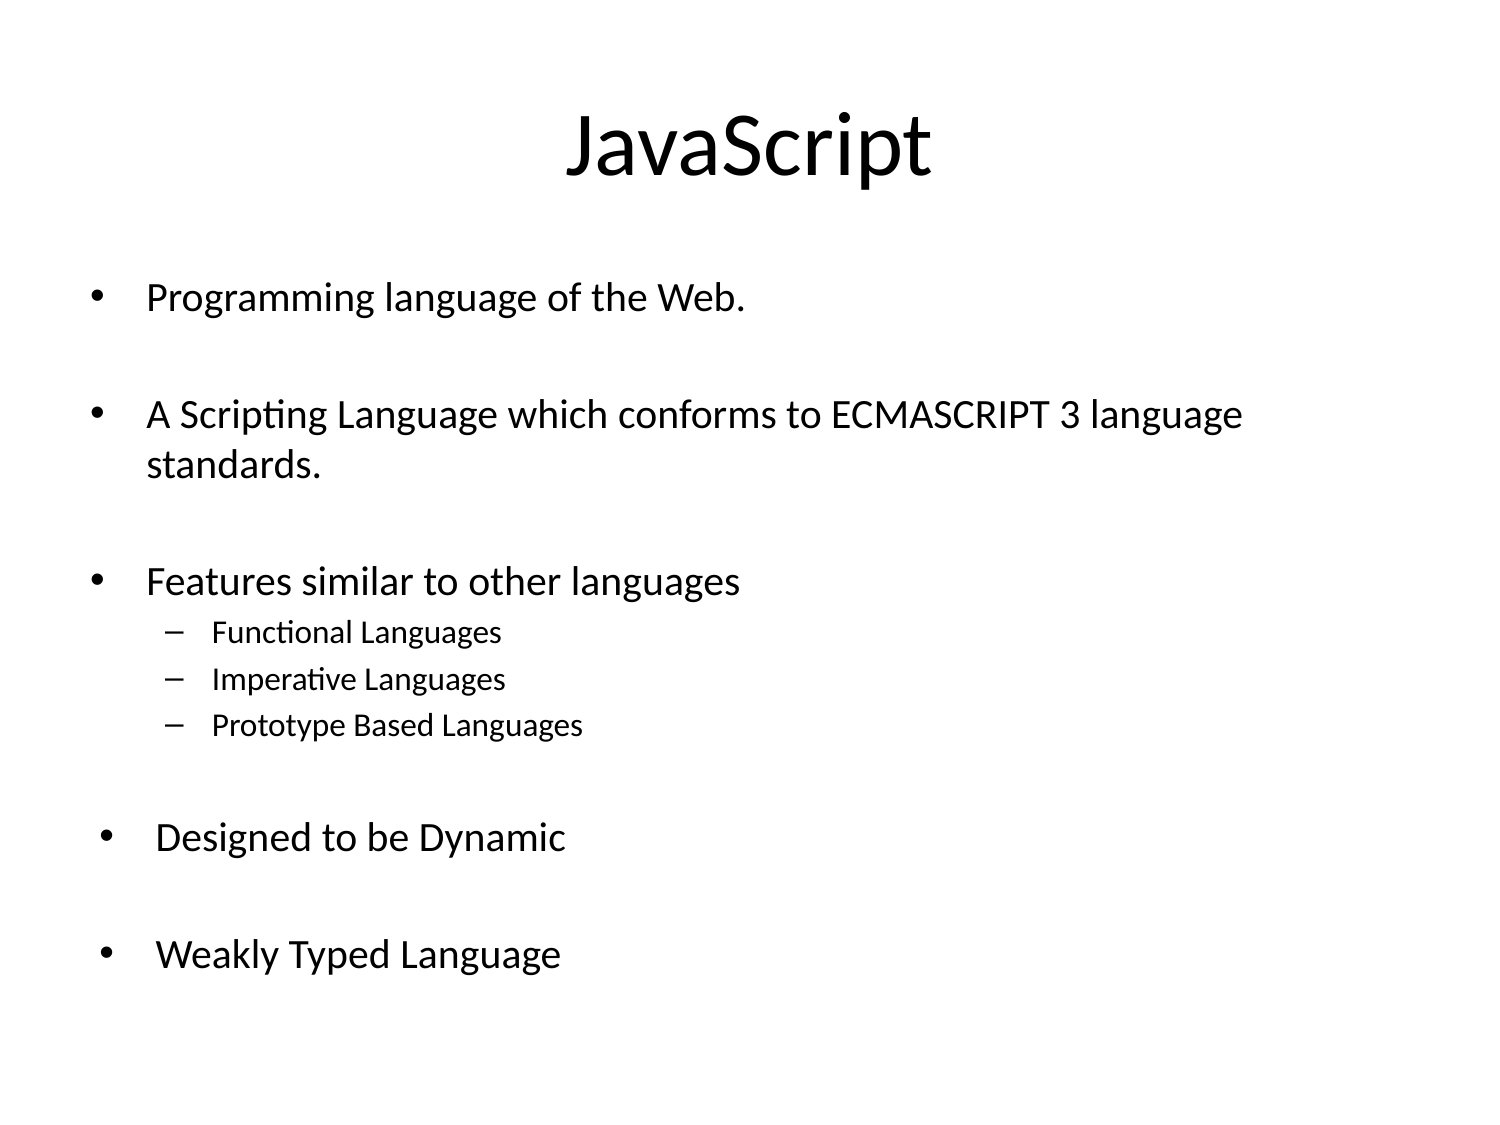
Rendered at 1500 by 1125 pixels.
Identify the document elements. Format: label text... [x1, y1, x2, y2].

title JavaScript [75, 45, 1425, 233]
list Programming language of the Web. A Scripting Language which conforms to ECMASCRIPT 3 language standards. Features similar to other languages Functional Languages Imperative Languages Prototype Based Languages Designed to be Dynamic Weakly Typed Language [75, 262, 1425, 1005]
